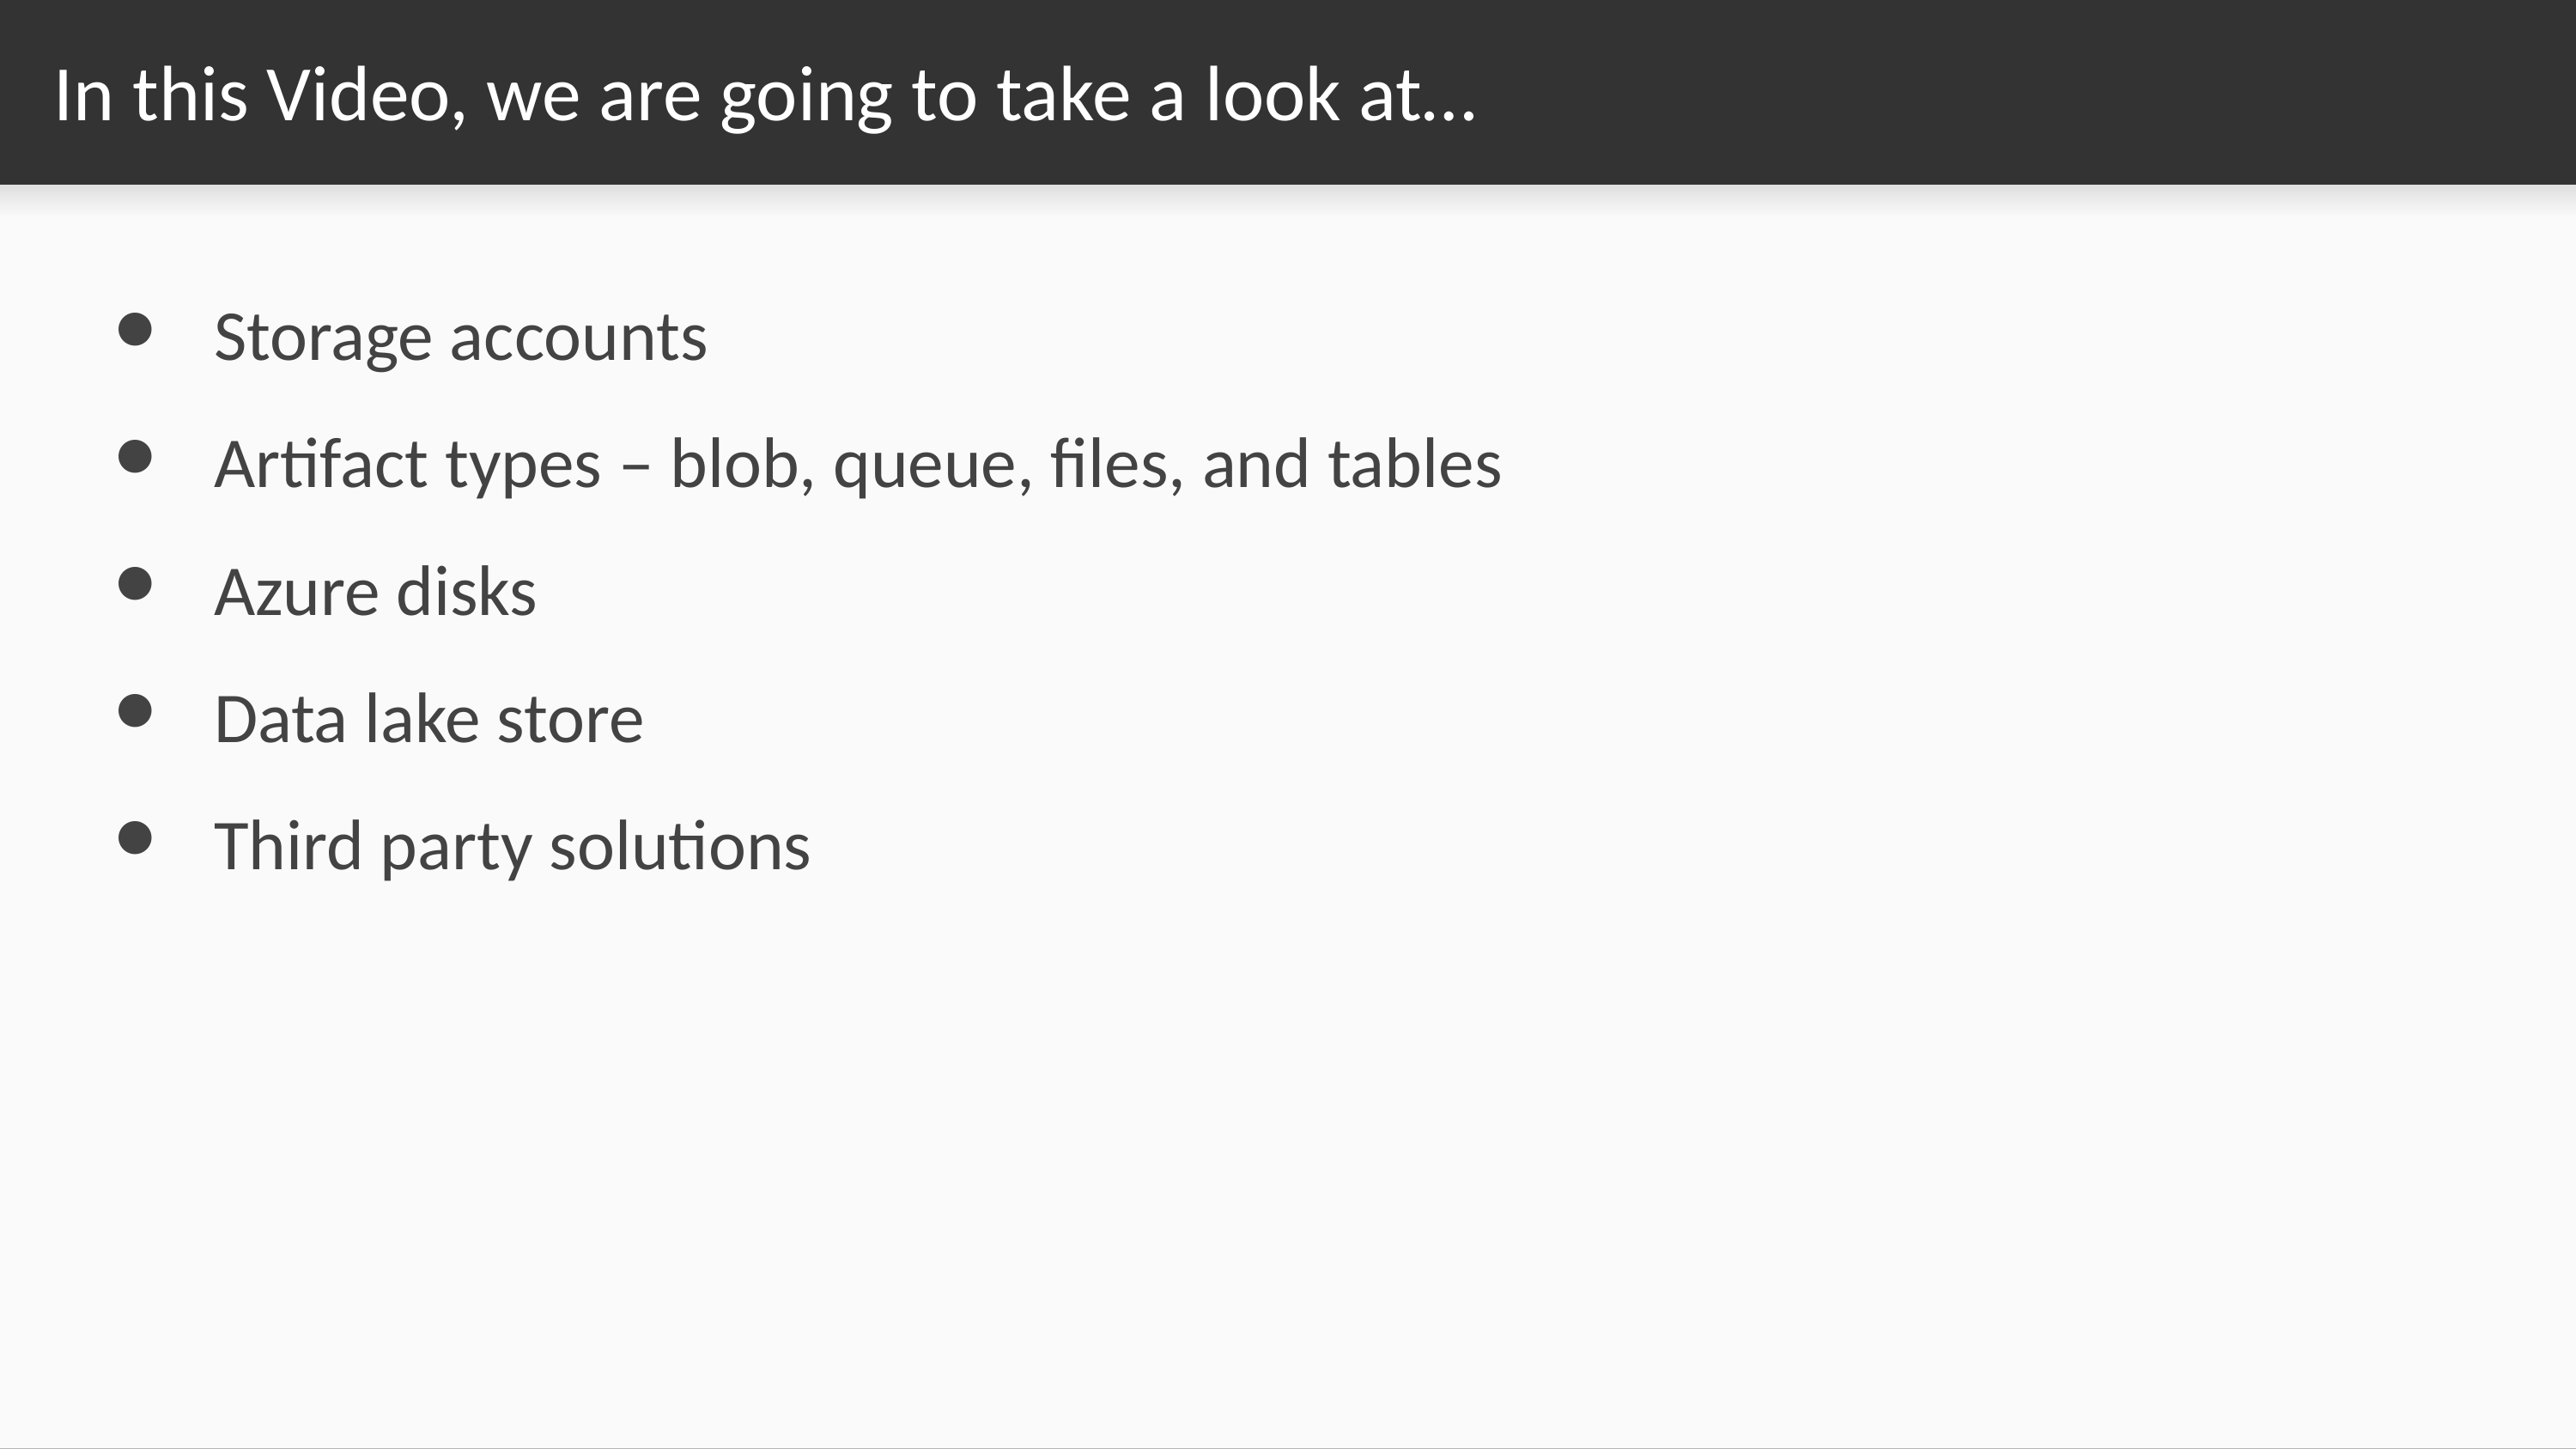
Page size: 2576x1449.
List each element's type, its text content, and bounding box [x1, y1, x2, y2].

list Storage accounts Artifact types – blob, queue, files, and tables Azure disks Data lake store Third party solutions [59, 250, 2514, 1384]
title In this Video, we are going to take a look at… [27, 4, 2514, 174]
